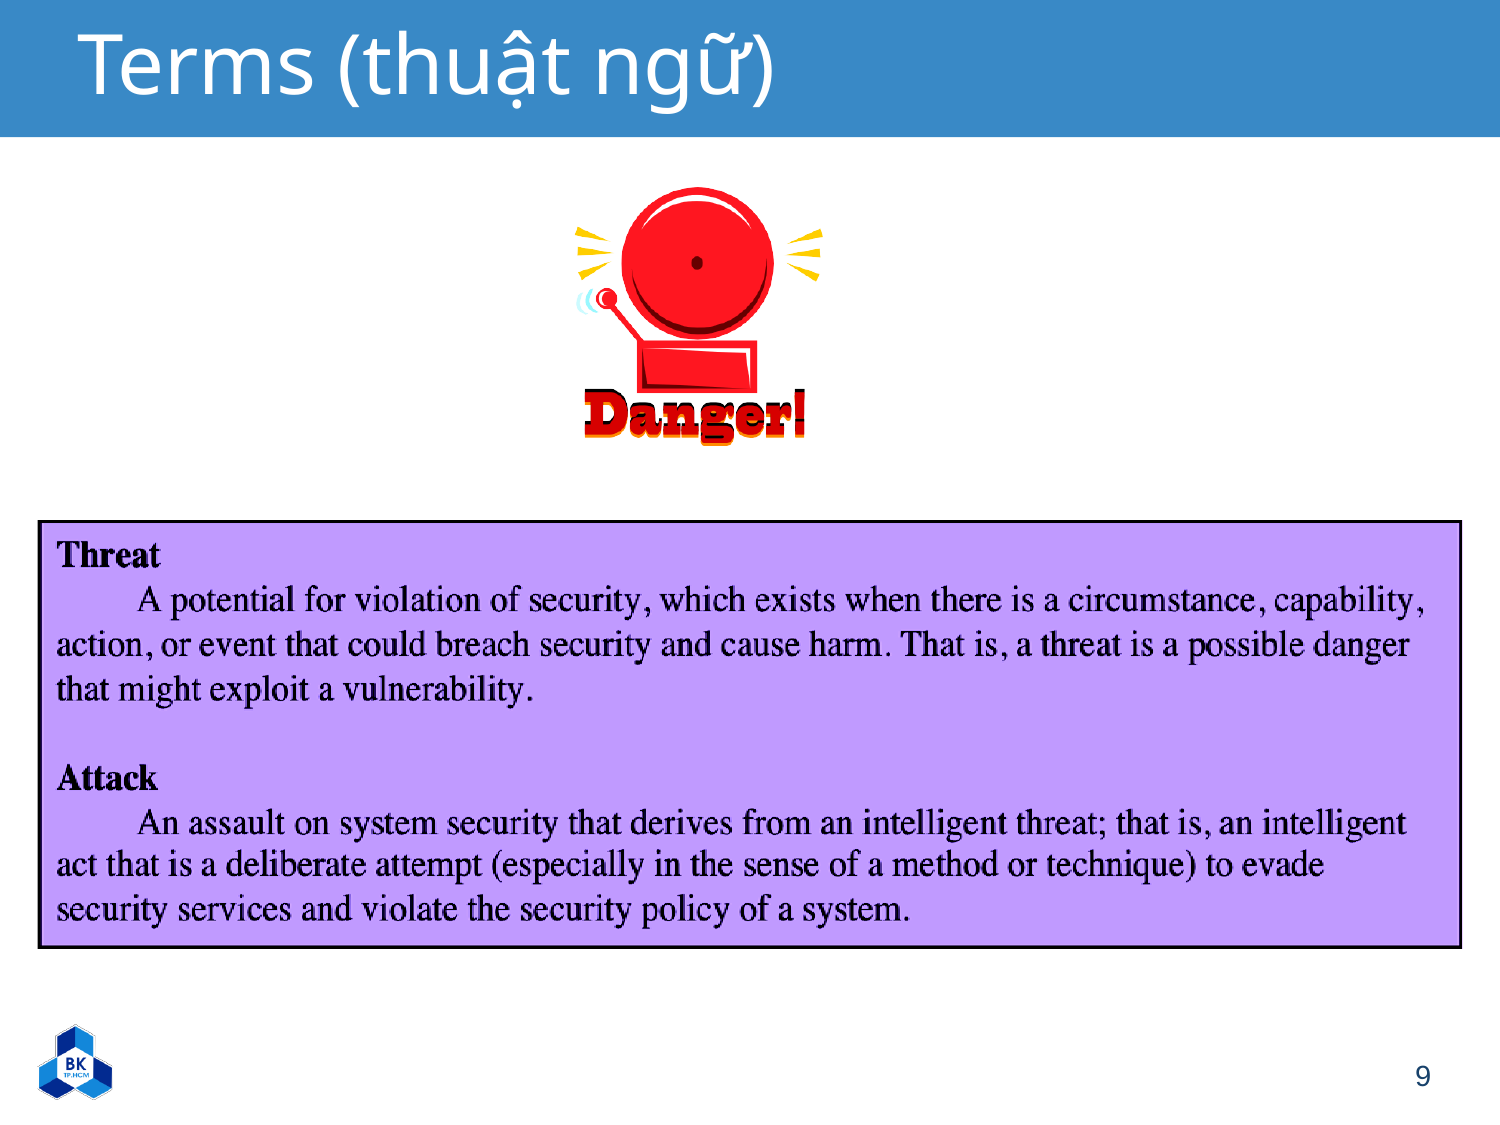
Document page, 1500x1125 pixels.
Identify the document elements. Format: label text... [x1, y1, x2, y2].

text_box [37, 520, 1463, 949]
picture [37, 1024, 113, 1100]
text_box [574, 187, 823, 446]
slide_number 9 [1410, 1060, 1452, 1125]
title Terms (thuật ngữ) [75, 10, 1425, 199]
